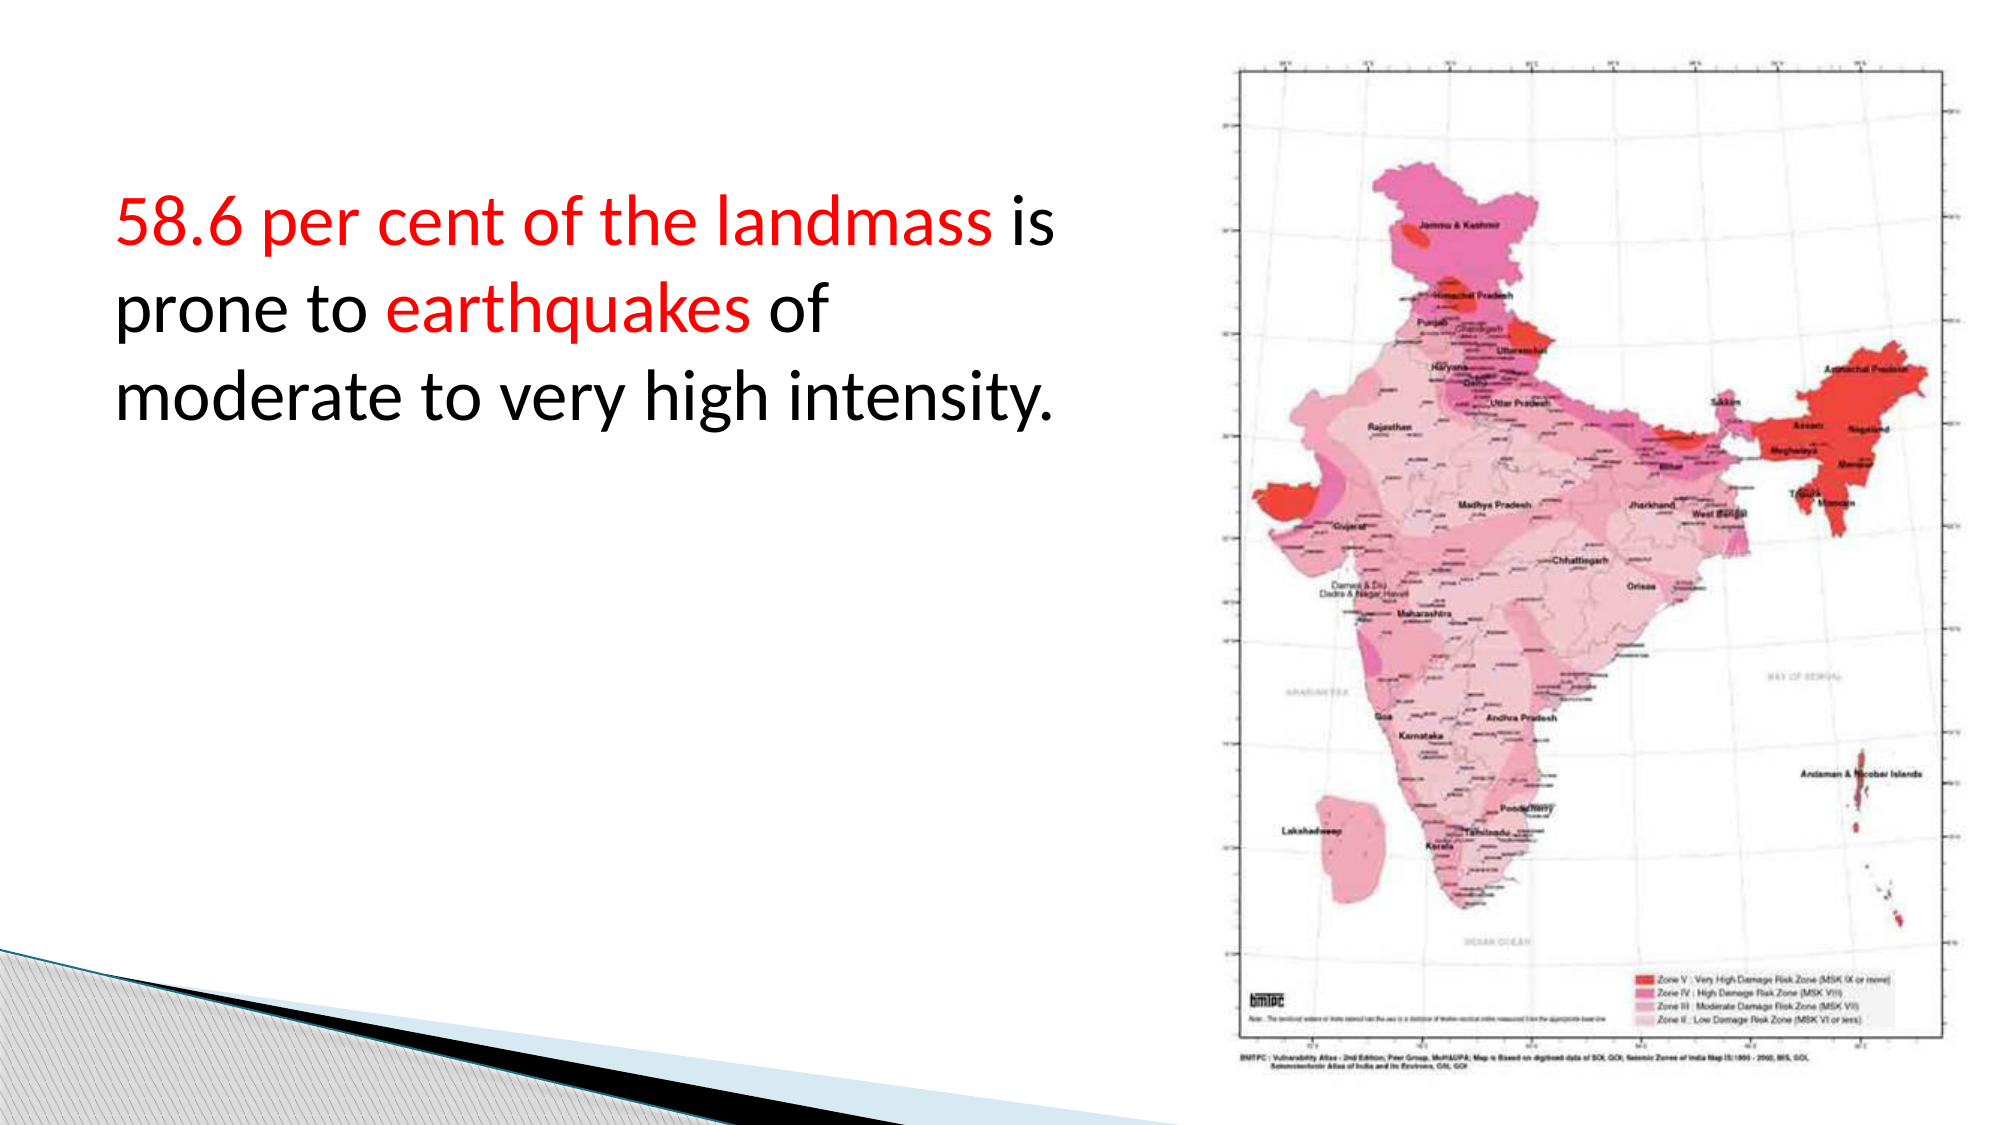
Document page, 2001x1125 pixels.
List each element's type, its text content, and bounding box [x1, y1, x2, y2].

picture [1211, 27, 1973, 1098]
title 58.6 per cent of the landmass is prone to earthquakes of moderate to very high intensity. [99, 45, 1110, 563]
